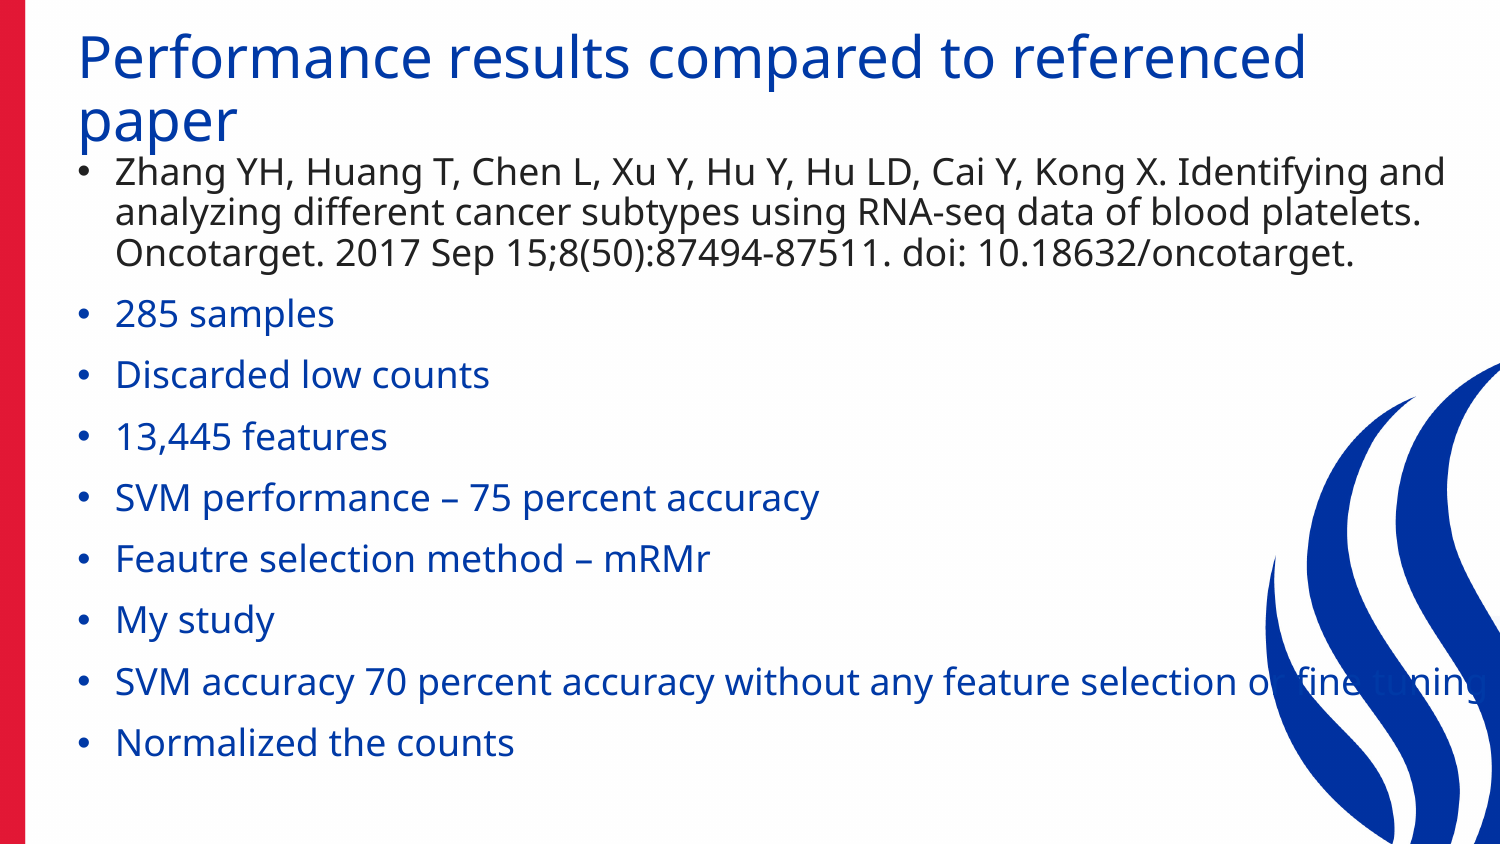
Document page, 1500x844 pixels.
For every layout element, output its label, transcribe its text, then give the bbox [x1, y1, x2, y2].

title Performance results compared to referenced paper [62, 20, 1438, 145]
list Zhang YH, Huang T, Chen L, Xu Y, Hu Y, Hu LD, Cai Y, Kong X. Identifying and analyzing different cancer subtypes using RNA-seq data of blood platelets. Oncotarget. 2017 Sep 15;8(50):87494-87511. doi: 10.18632/oncotarget. 285 samples Discarded low counts 13,445 features SVM performance – 75 percent accuracy Feautre selection method – mRMr My study SVM accuracy 70 percent accuracy without any feature selection or fine tuning Normalized the counts [62, 145, 1500, 821]
picture [0, 0, 1500, 844]
